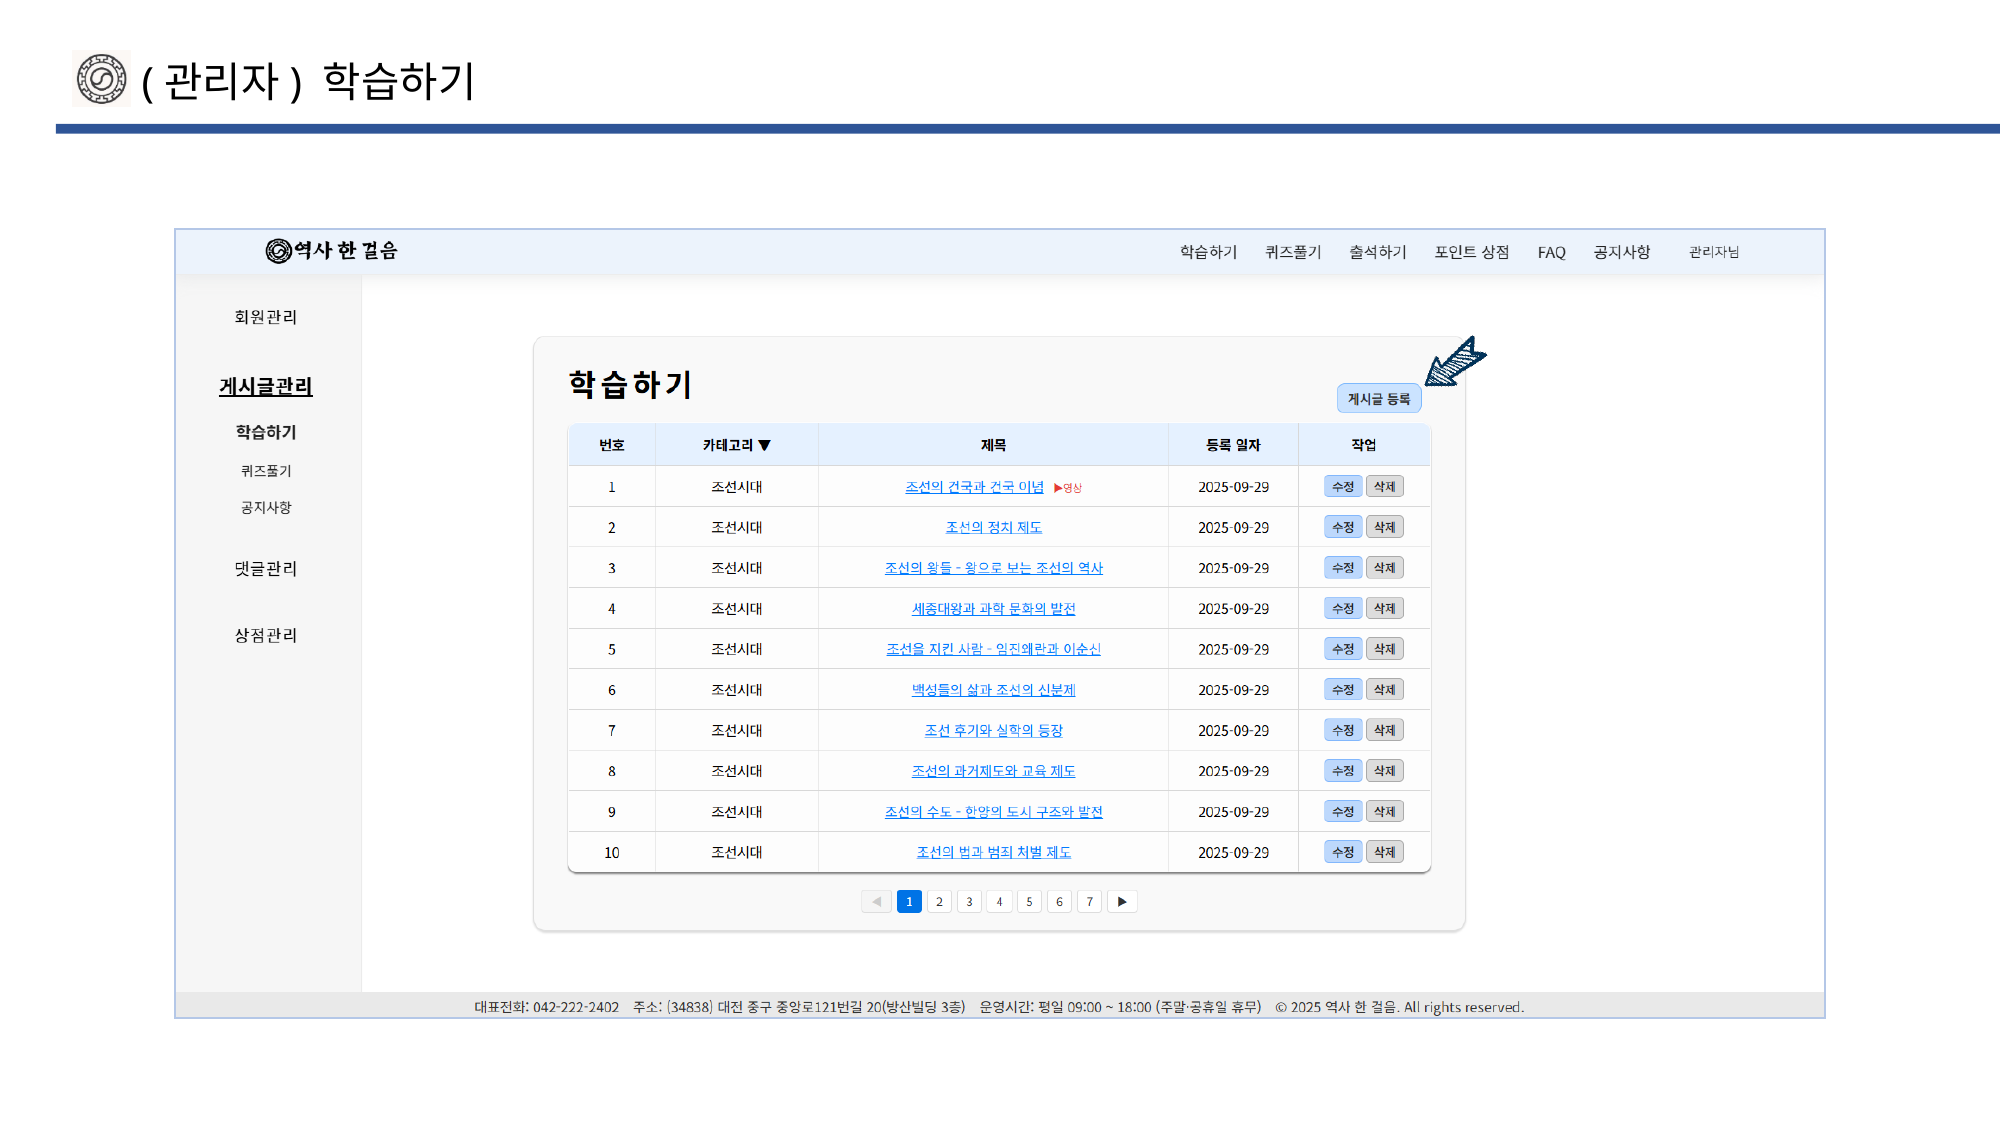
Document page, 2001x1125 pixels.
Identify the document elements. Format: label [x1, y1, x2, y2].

text_box [174, 228, 1826, 1019]
text_box [55, 123, 2000, 135]
picture [1374, 288, 1530, 443]
text_box [72, 48, 493, 115]
